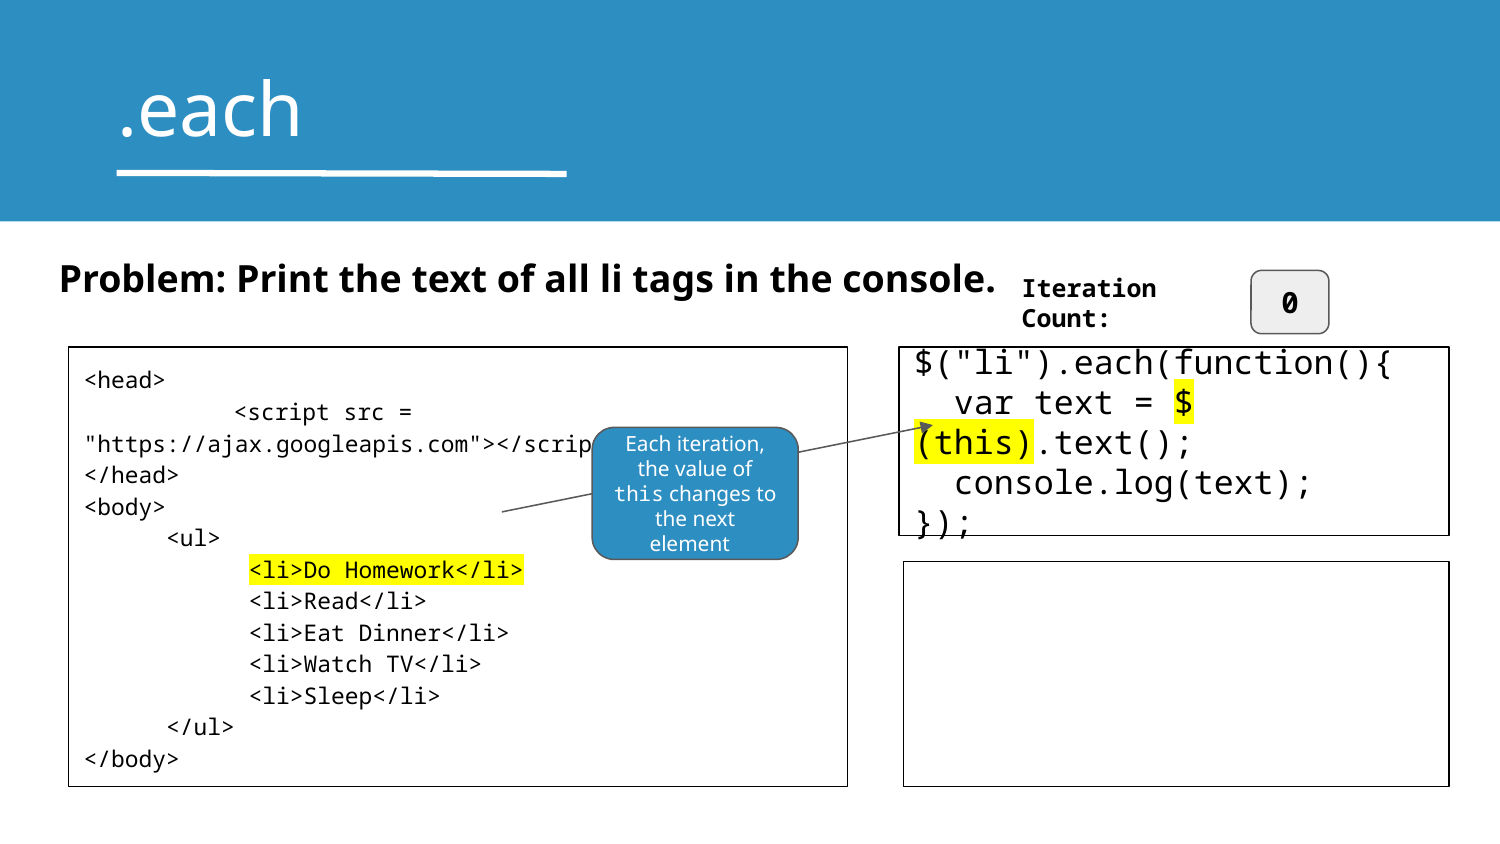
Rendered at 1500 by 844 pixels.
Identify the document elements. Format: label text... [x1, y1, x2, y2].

list <head> <script src = "https://ajax.googleapis.com"></script> </head> <body> <ul> <li>Do Homework</li> <li>Read</li> <li>Eat Dinner</li> <li>Watch TV</li> <li>Sleep</li> </ul> </body> [68, 347, 848, 787]
text_box $("li").each(function(){ var text = $(this).text(); console.log(text); }); [898, 347, 1449, 536]
text_box Each iteration, the value of this changes to the next element [592, 520, 799, 560]
text_box 0 [1250, 270, 1329, 334]
text_box Iteration Count: [1006, 282, 1262, 322]
text_box Problem: Print the text of all li tags in the console. [43, 240, 1433, 320]
text_box [903, 561, 1449, 787]
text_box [501, 424, 934, 513]
title .each [102, 46, 1500, 141]
